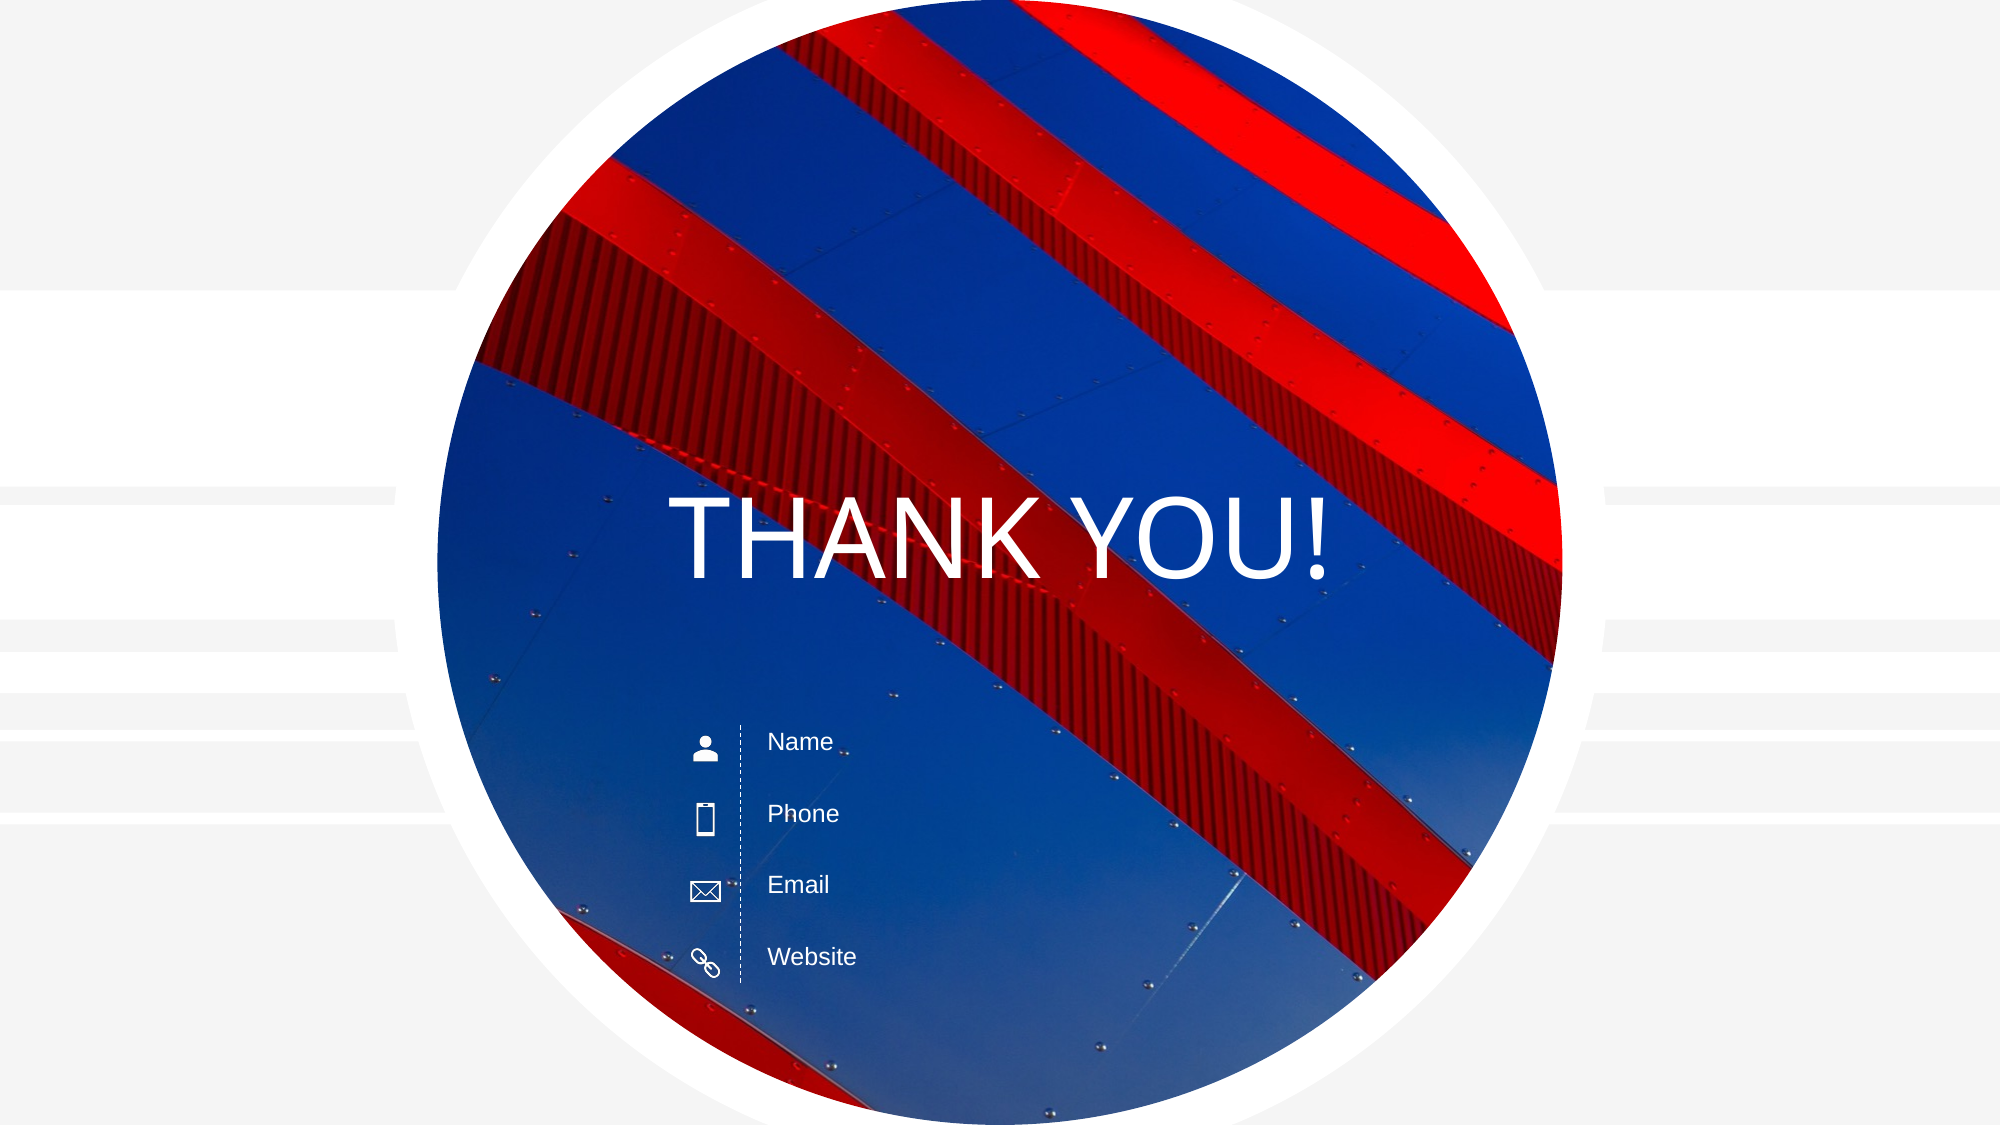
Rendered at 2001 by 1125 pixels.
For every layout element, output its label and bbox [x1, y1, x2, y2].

picture [437, 0, 1563, 1125]
